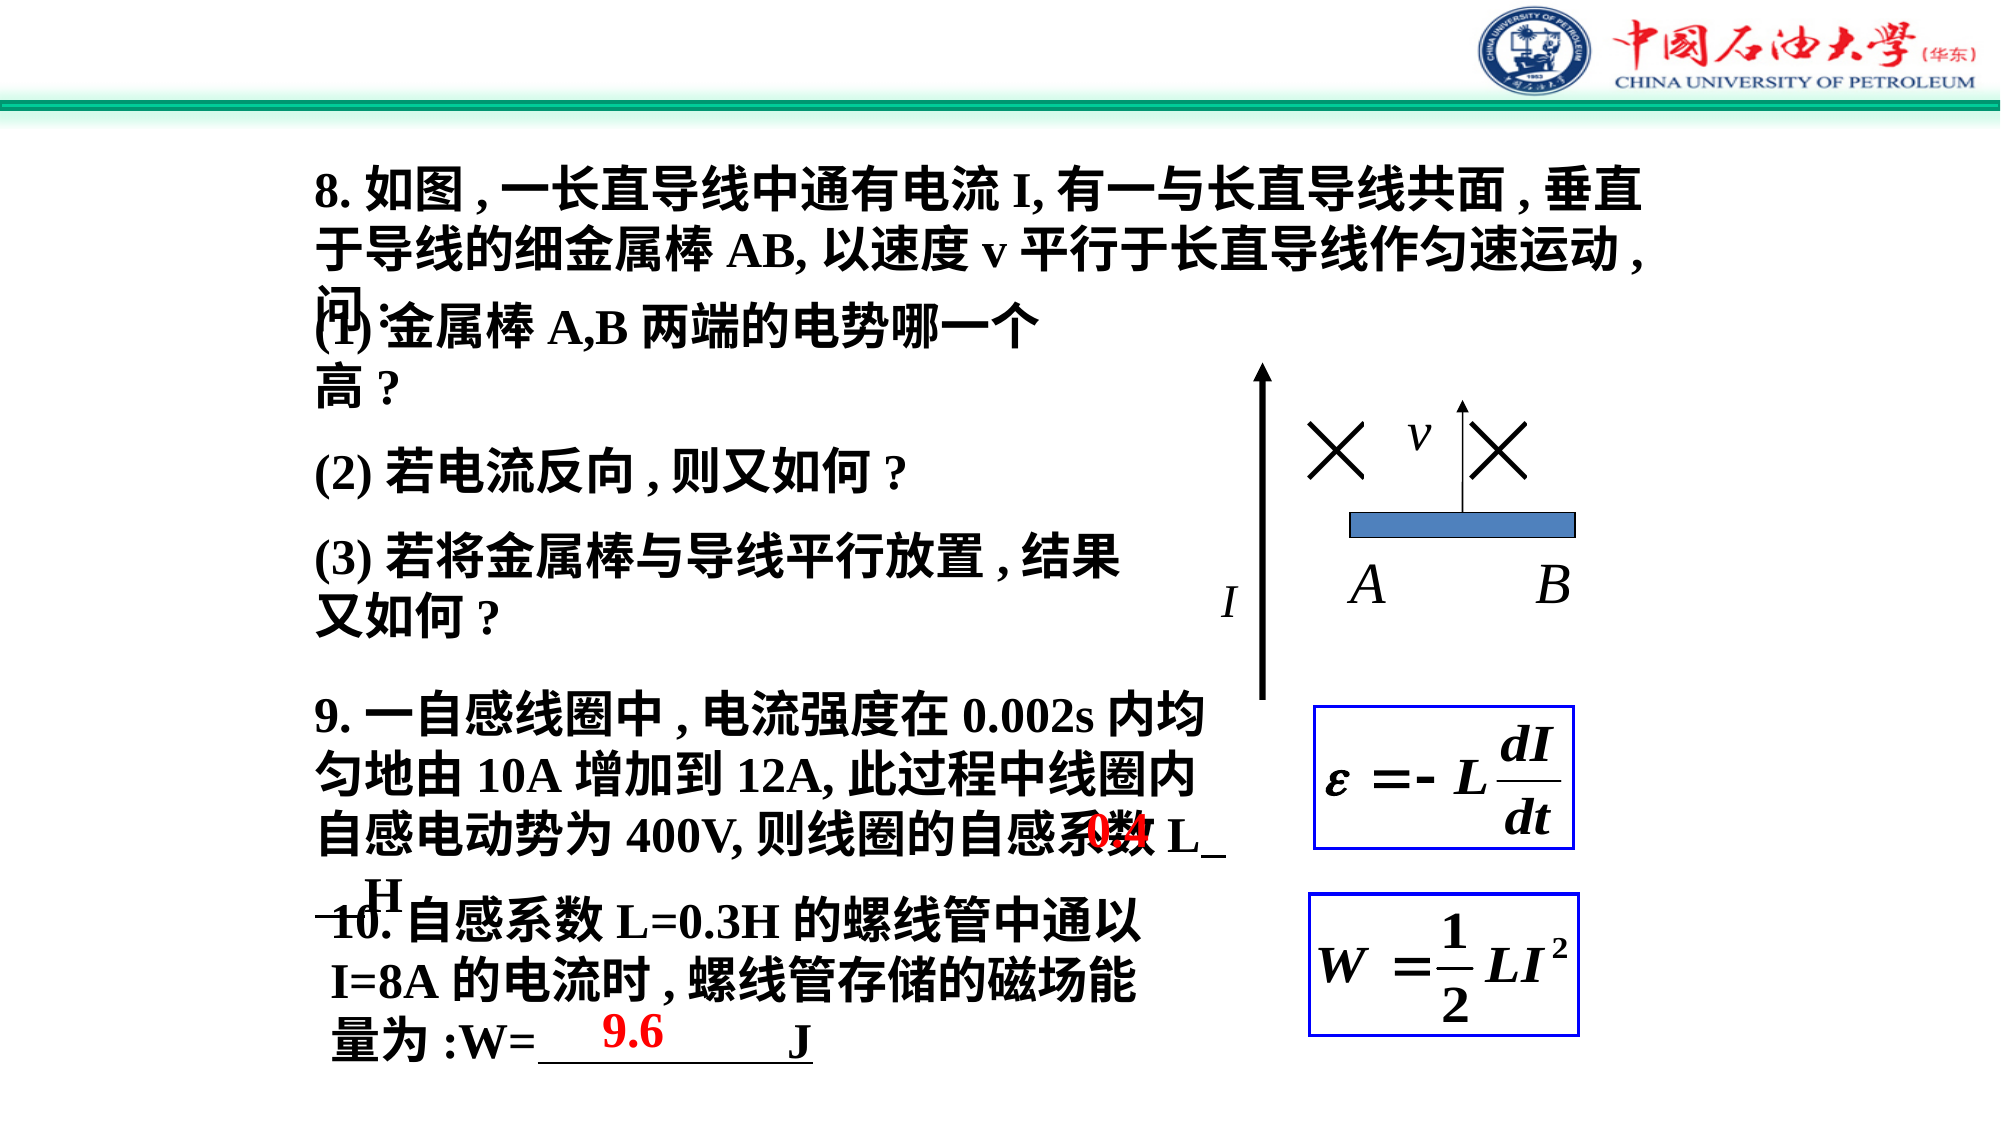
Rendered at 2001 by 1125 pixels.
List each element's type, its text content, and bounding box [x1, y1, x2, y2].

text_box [1315, 707, 1572, 847]
text_box 9.一自感线圈中,电流强度在0.002s内均匀地由10A增加到12A,此过程中线圈内自感电动势为400V,则线圈的自感系数L H [300, 709, 1250, 930]
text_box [1310, 895, 1577, 1035]
picture [1393, 0, 2001, 90]
text_box 0.4 [1071, 790, 1185, 866]
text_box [299, 149, 1676, 701]
text_box 10.自感系数L=0.3H的螺线管中通以I=8A的电流时,螺线管存储的磁场能量为:W= J [315, 881, 1172, 1076]
text_box 9.6 [587, 990, 725, 1066]
